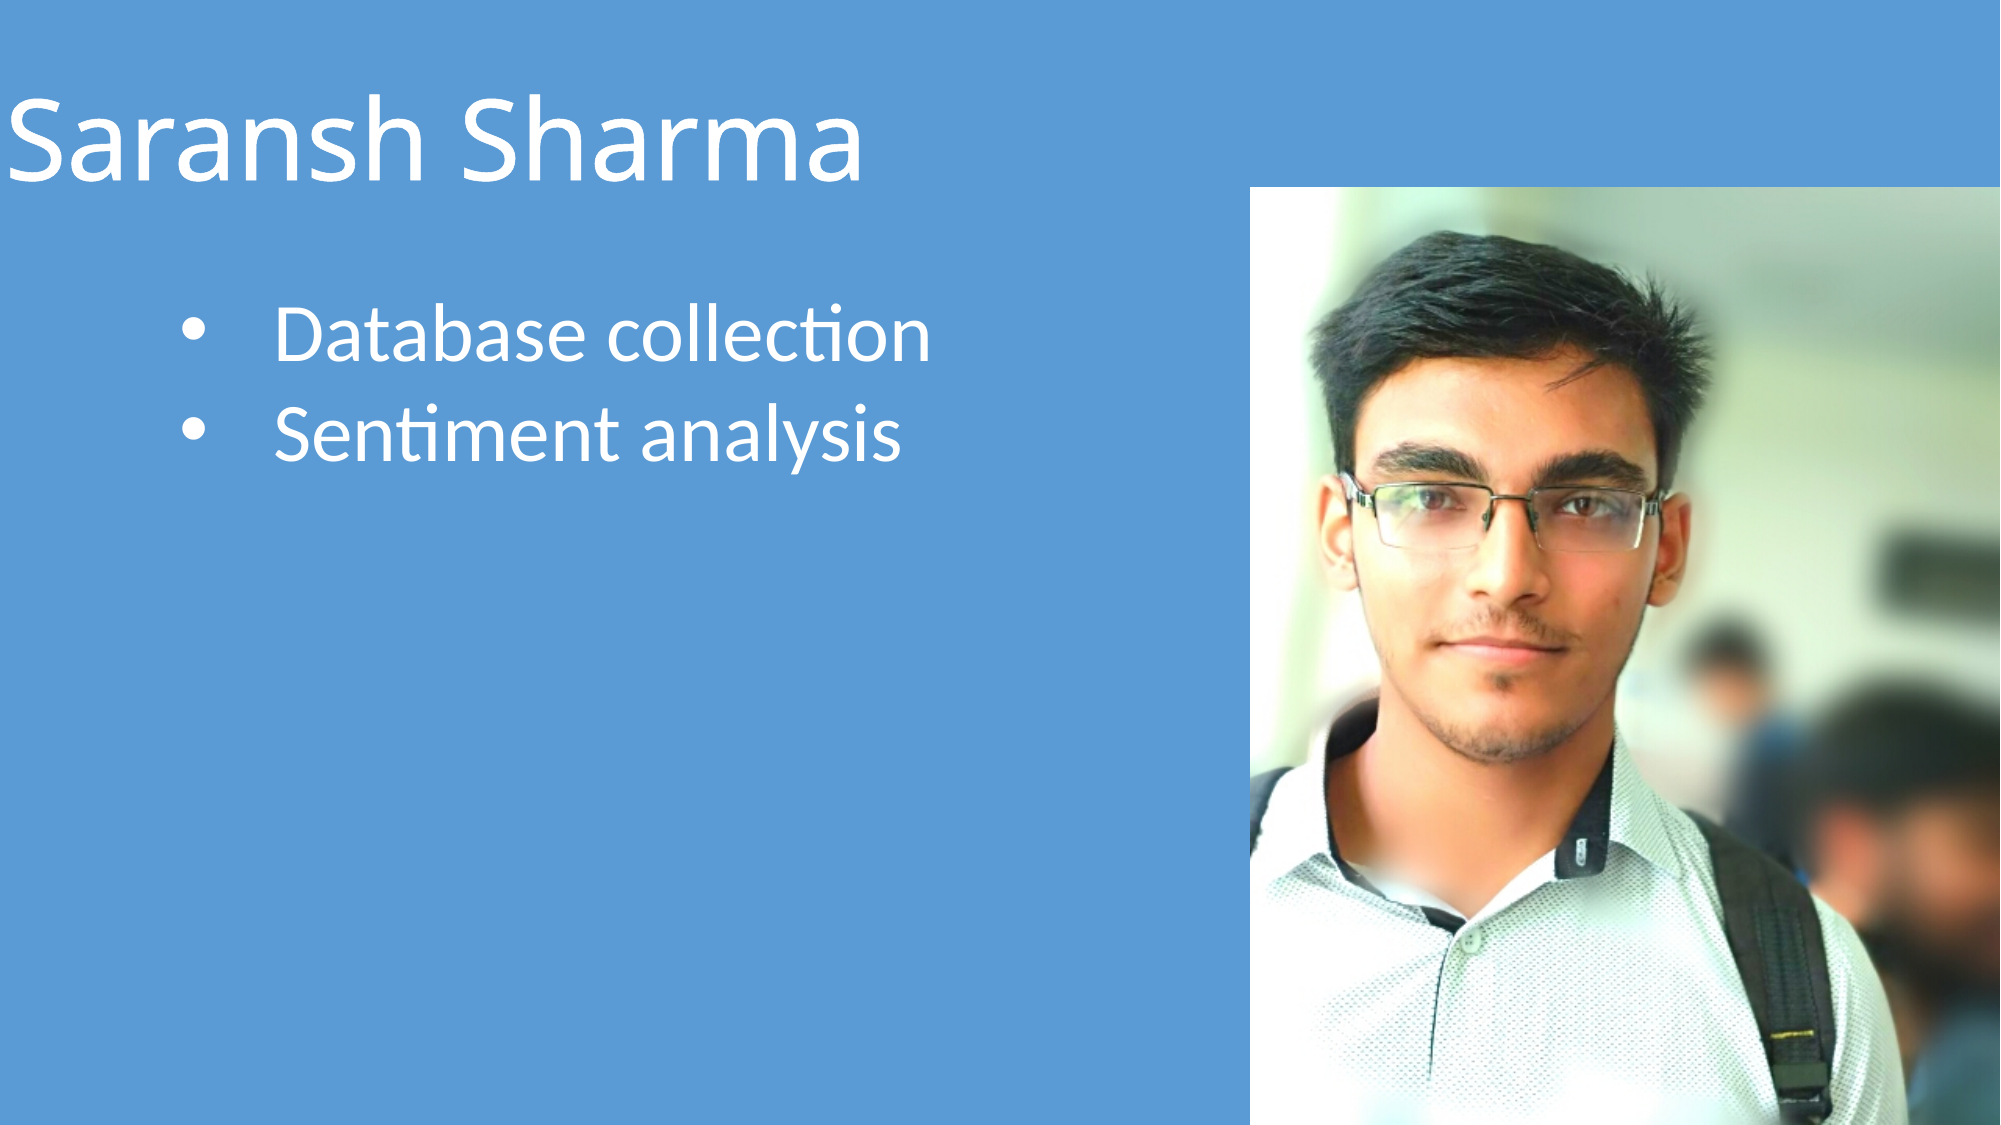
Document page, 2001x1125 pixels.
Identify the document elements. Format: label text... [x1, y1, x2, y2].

text_box Database collection Sentiment analysis [164, 270, 1125, 486]
picture [1249, 187, 2000, 1125]
text_box Saransh Sharma [0, 60, 883, 211]
